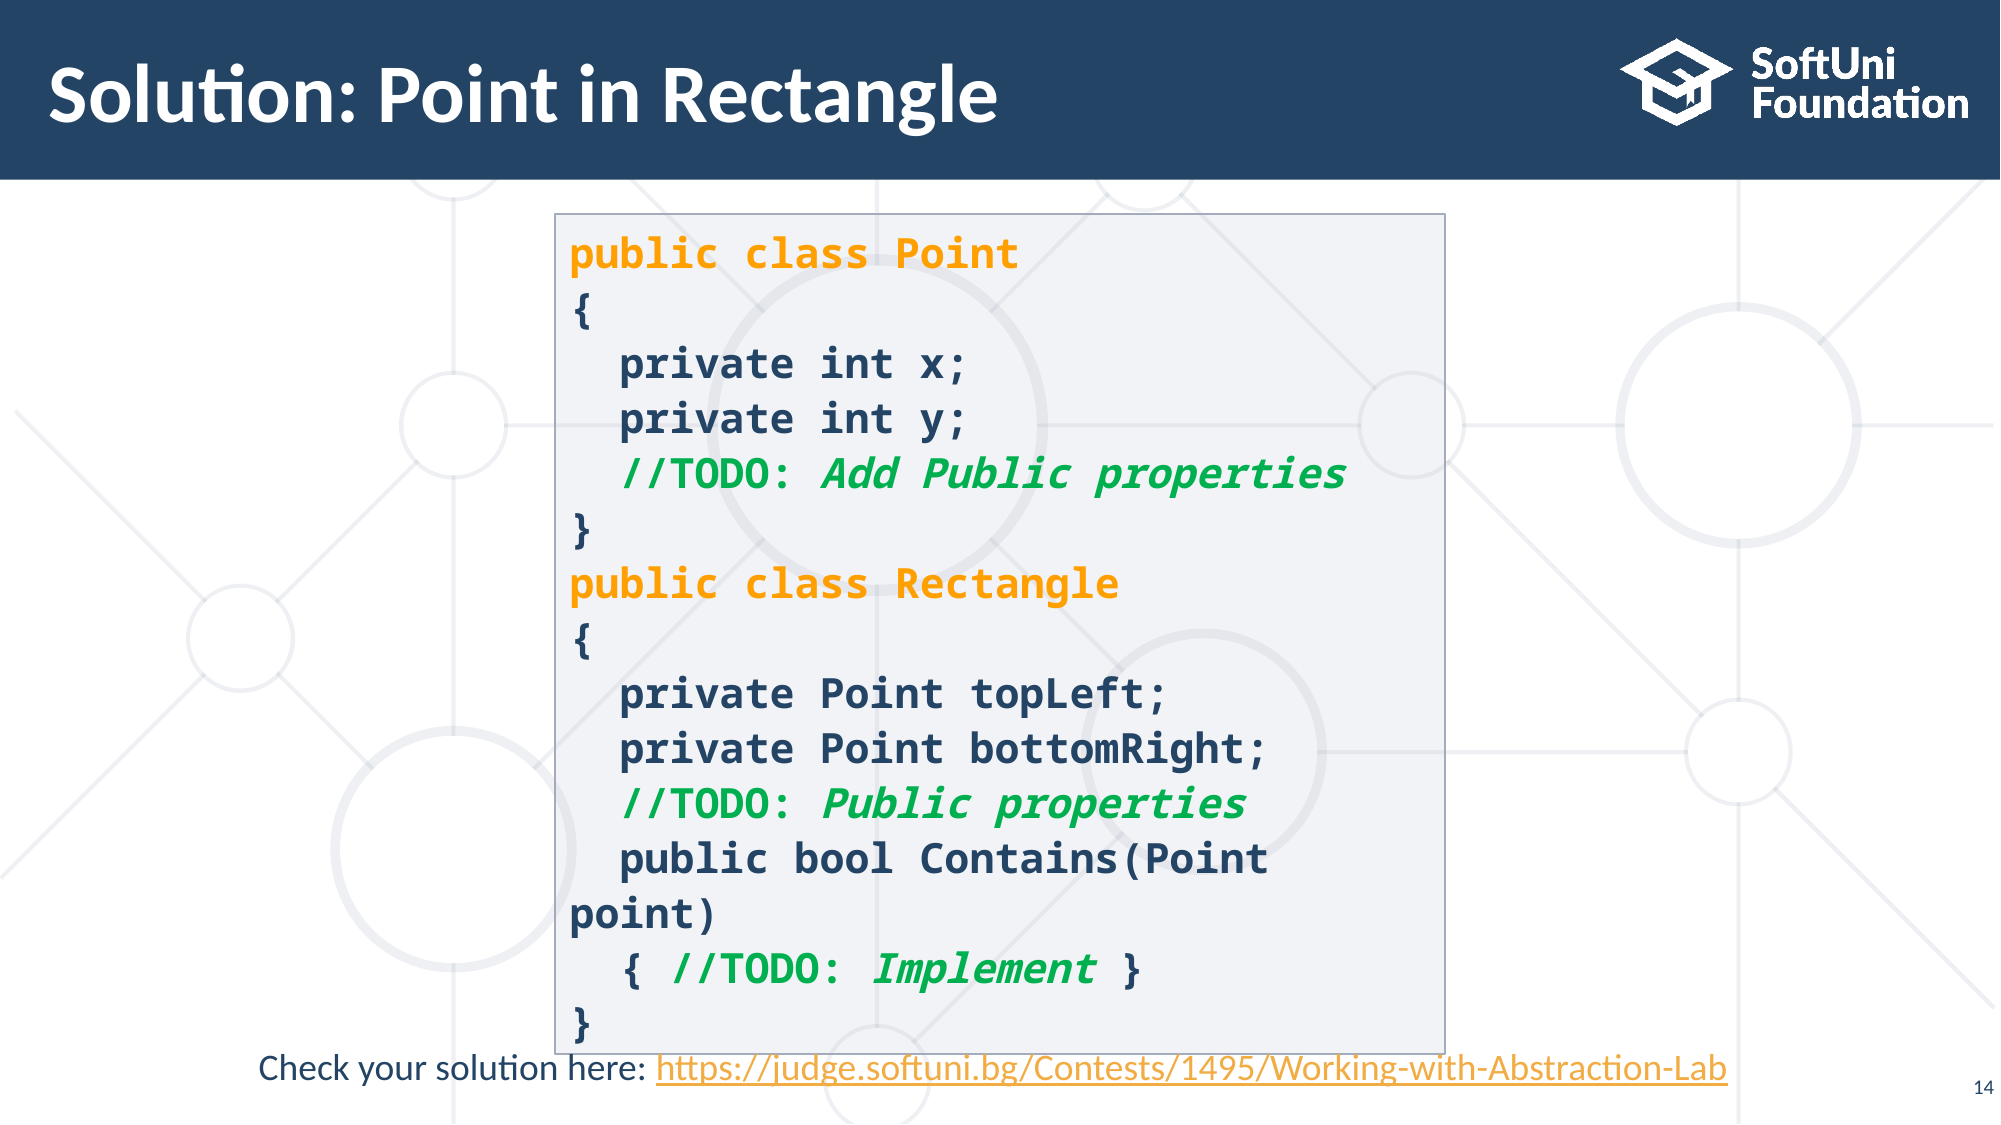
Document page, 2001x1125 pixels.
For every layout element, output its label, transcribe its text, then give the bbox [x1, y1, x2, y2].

slide_number 14 [1929, 1070, 2000, 1103]
text_box public class Point { private int x; private int y; //TODO: Add Public properties } public class Rectangle { private Point topLeft; private Point bottomRight; //TODO: Public properties public bool Contains(Point point) { //TODO: Implement } } [554, 214, 1446, 1035]
text_box Check your solution here: https://judge.softuni.bg/Contests/1495/Working-with-Abstraction-Lab [124, 1035, 1863, 1096]
title Solution: Point in Rectangle [31, 16, 1591, 162]
picture [1619, 38, 1968, 126]
